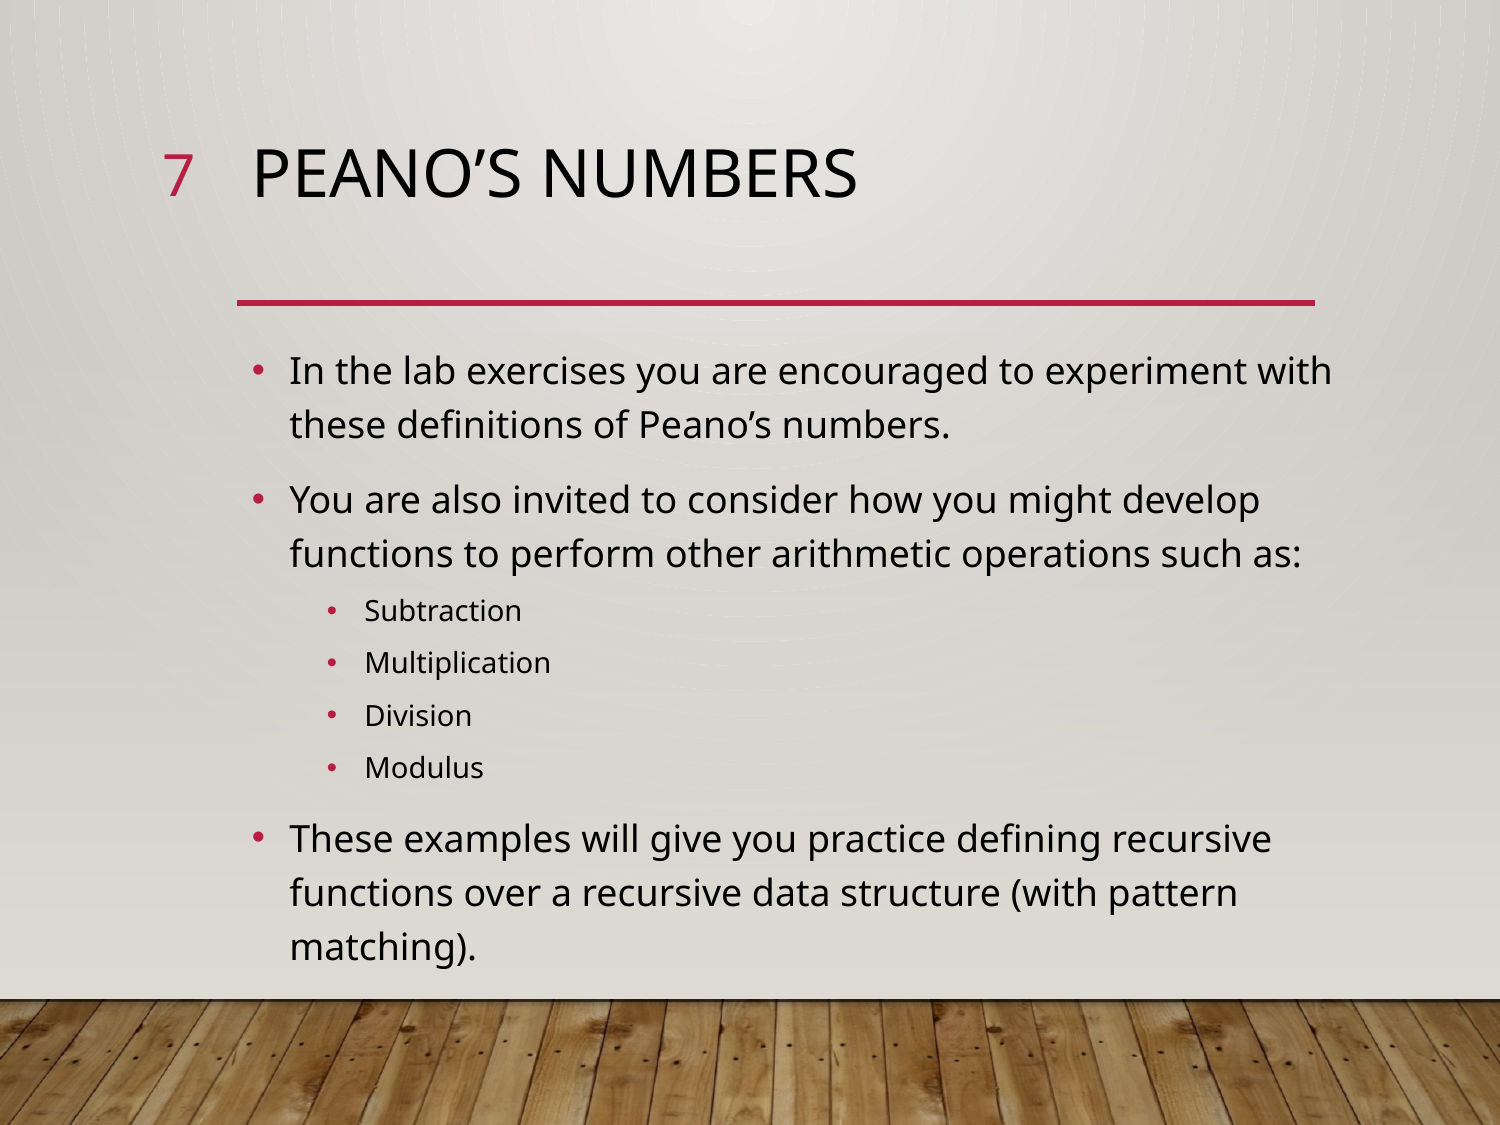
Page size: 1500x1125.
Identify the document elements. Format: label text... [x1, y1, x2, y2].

picture [0, 999, 1500, 1125]
slide_number 7 [80, 131, 211, 214]
title Peano’s numbers [236, 131, 1315, 305]
list In the lab exercises you are encouraged to experiment with these definitions of Peano’s numbers. You are also invited to consider how you might develop functions to perform other arithmetic operations such as: Subtraction Multiplication Division Modulus These examples will give you practice defining recursive functions over a recursive data structure (with pattern matching). [236, 330, 1375, 981]
